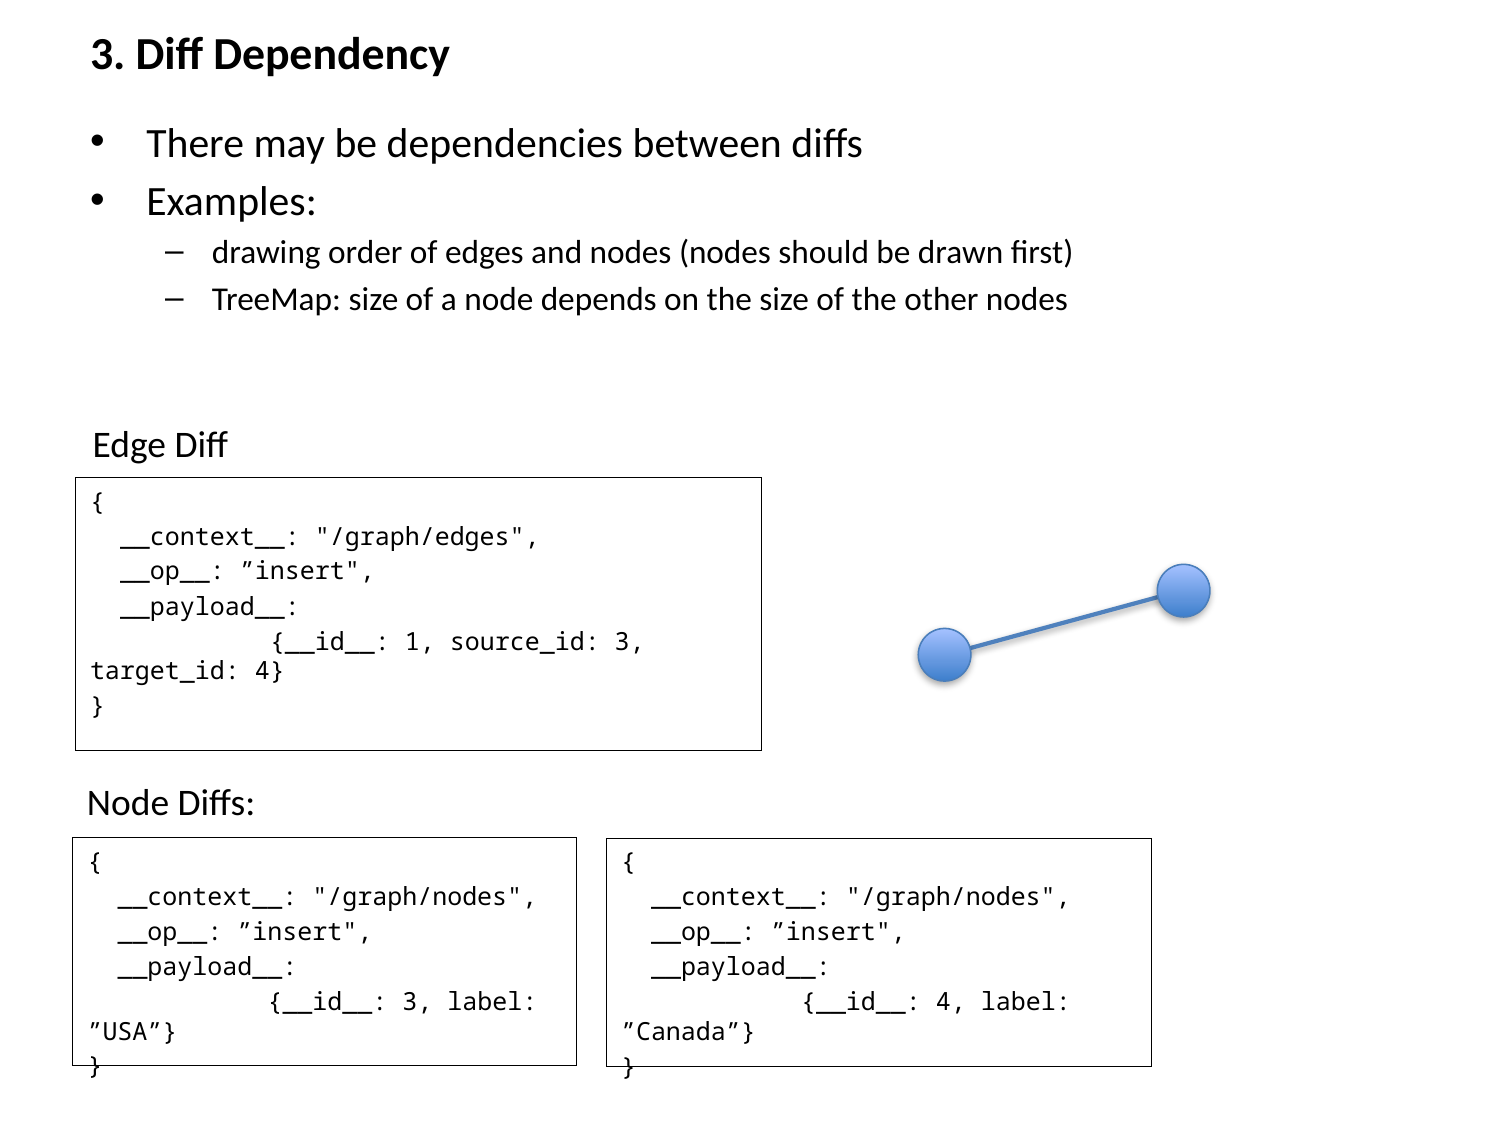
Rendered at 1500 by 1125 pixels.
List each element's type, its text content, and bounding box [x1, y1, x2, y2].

text_box { __context__: "/graph/edges", __op__: ”insert", __payload__: {__id__: 1, source_id: 3, target_id: 4} } [75, 477, 762, 751]
list There may be dependencies between diffs Examples: drawing order of edges and nodes (nodes should be drawn first) TreeMap: size of a node depends on the size of the other nodes [75, 107, 1425, 1005]
text_box { __context__: "/graph/nodes", __op__: ”insert", __payload__: {__id__: 3, label: ”USA”} } [72, 837, 577, 1066]
text_box Edge Diff [77, 412, 244, 472]
title 3. Diff Dependency [75, 19, 1425, 84]
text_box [945, 590, 1182, 655]
text_box [1156, 563, 1211, 618]
text_box { __context__: "/graph/nodes", __op__: ”insert", __payload__: {__id__: 4, label: ”Canada”} } [606, 838, 1152, 1067]
text_box [917, 628, 970, 682]
text_box Node Diffs: [72, 770, 279, 831]
